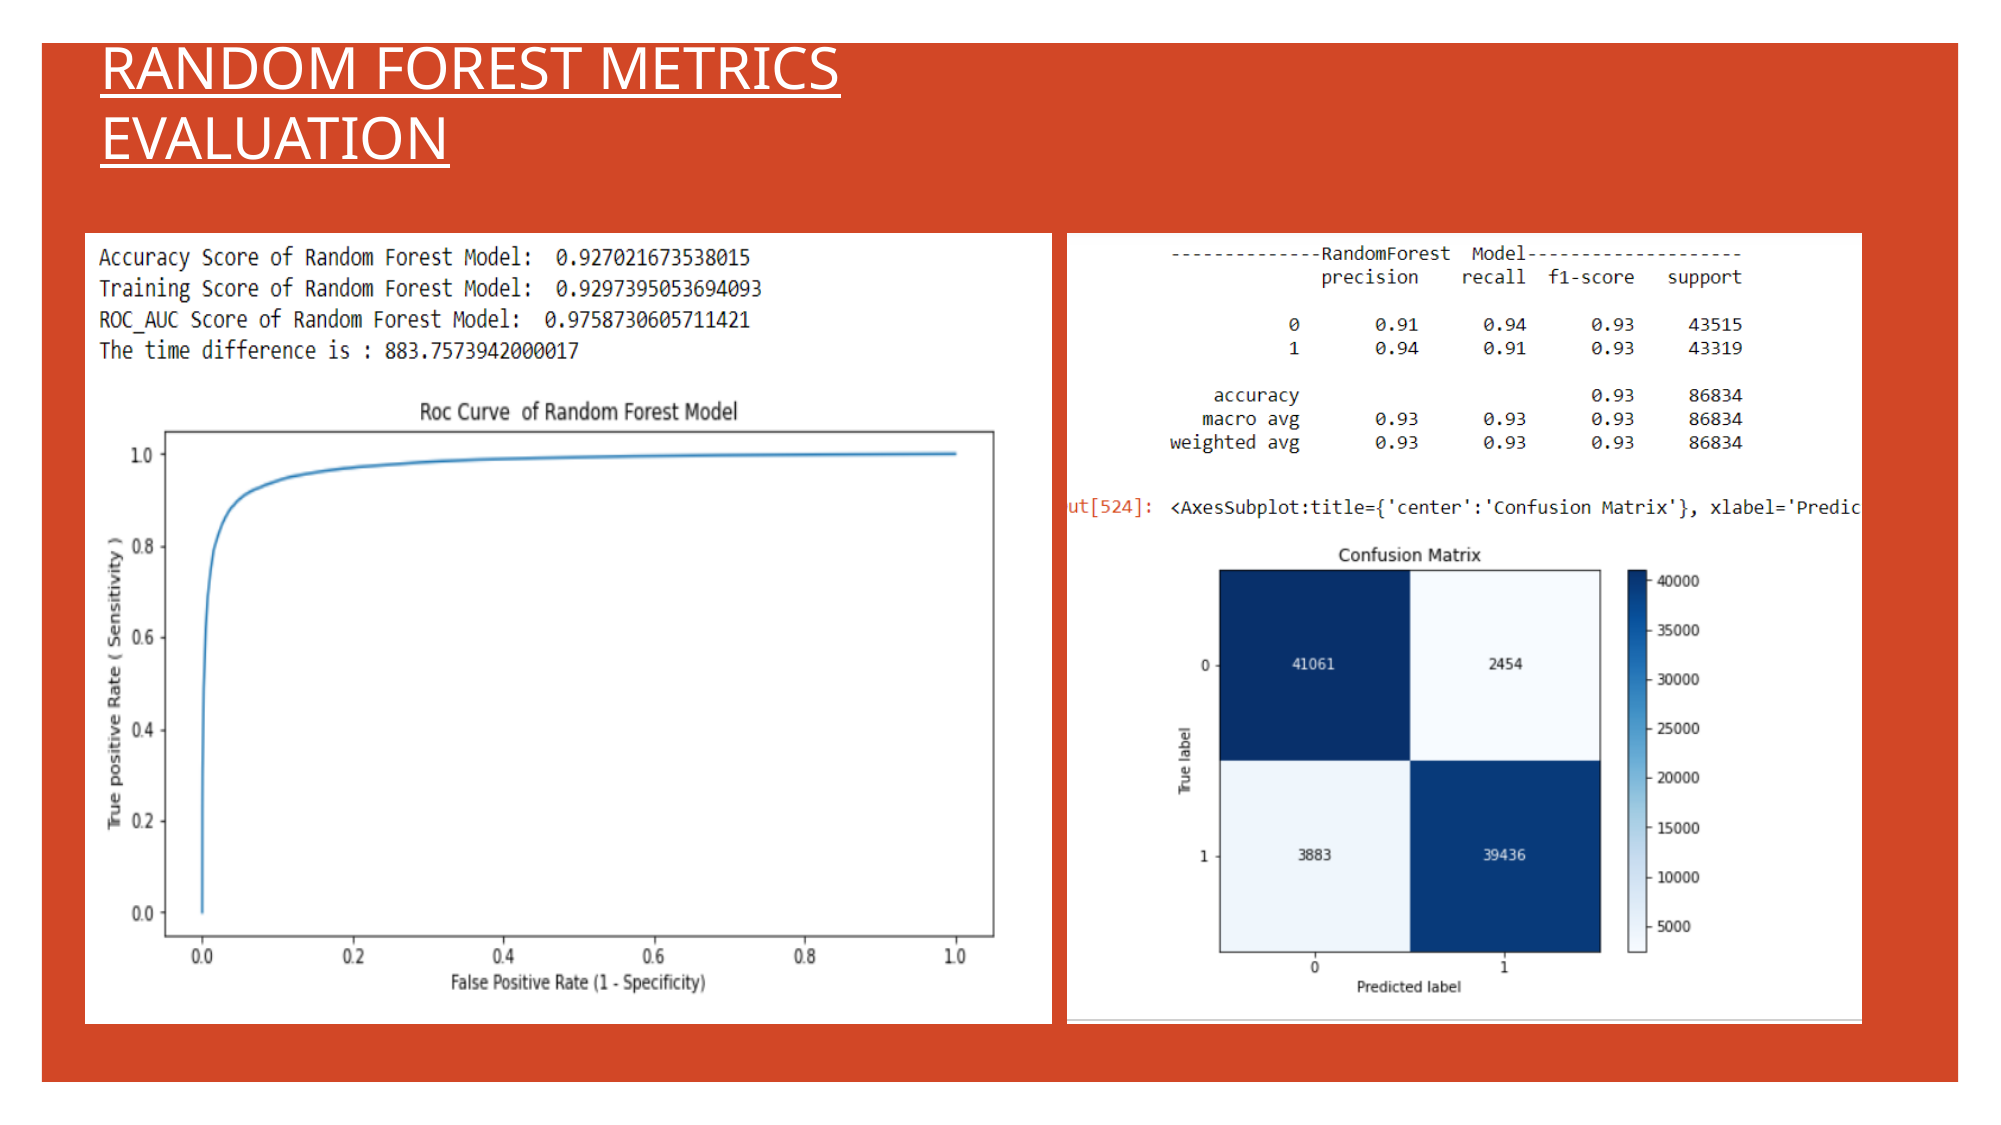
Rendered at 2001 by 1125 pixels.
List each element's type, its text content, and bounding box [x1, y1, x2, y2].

picture [1067, 233, 1862, 1024]
title RANDOM FOREST METRICS EVALUATION [85, 73, 1214, 179]
picture [85, 233, 1052, 1024]
